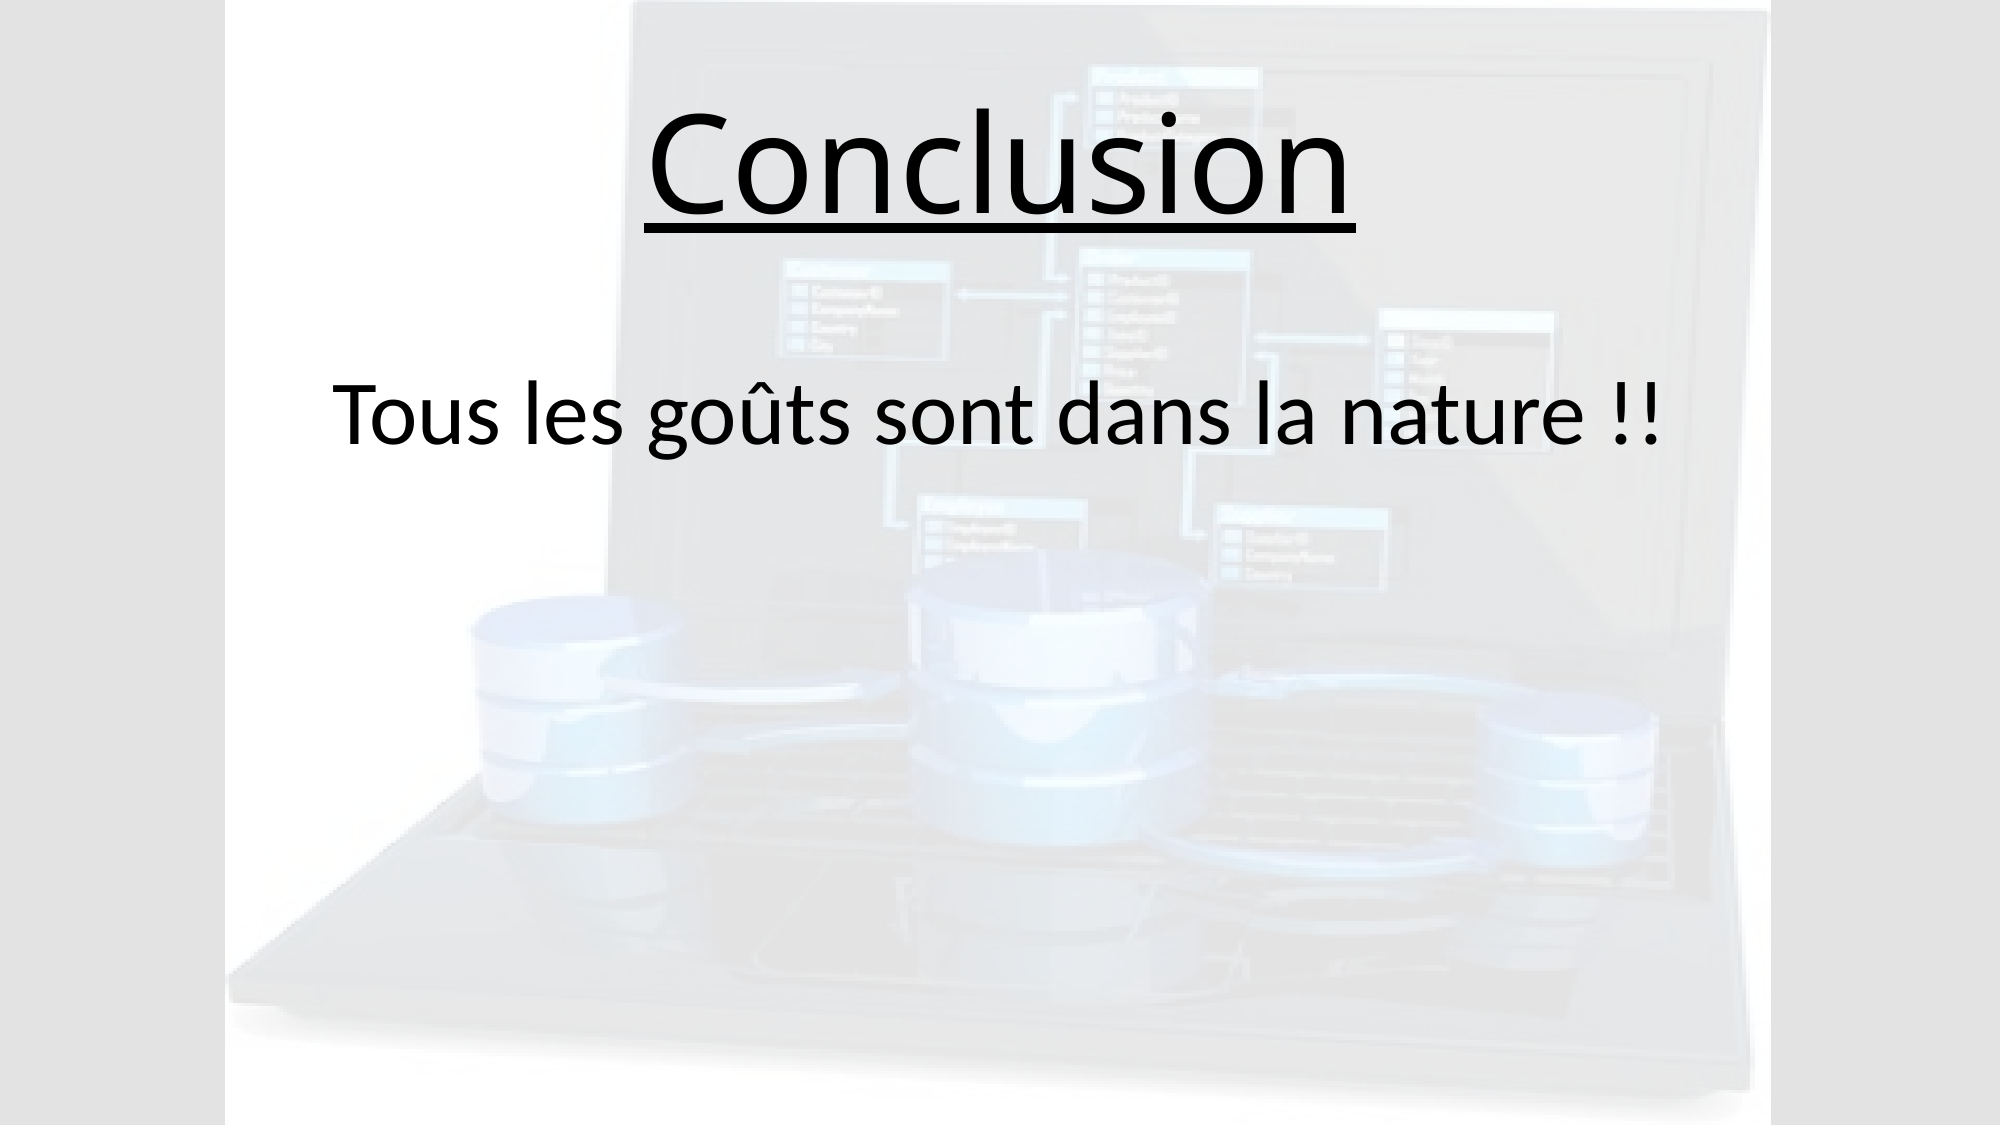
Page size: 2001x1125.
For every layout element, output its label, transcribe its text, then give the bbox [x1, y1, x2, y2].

list Tous les goûts sont dans la nature !! [225, 357, 1775, 903]
title Conclusion [137, 59, 1863, 278]
